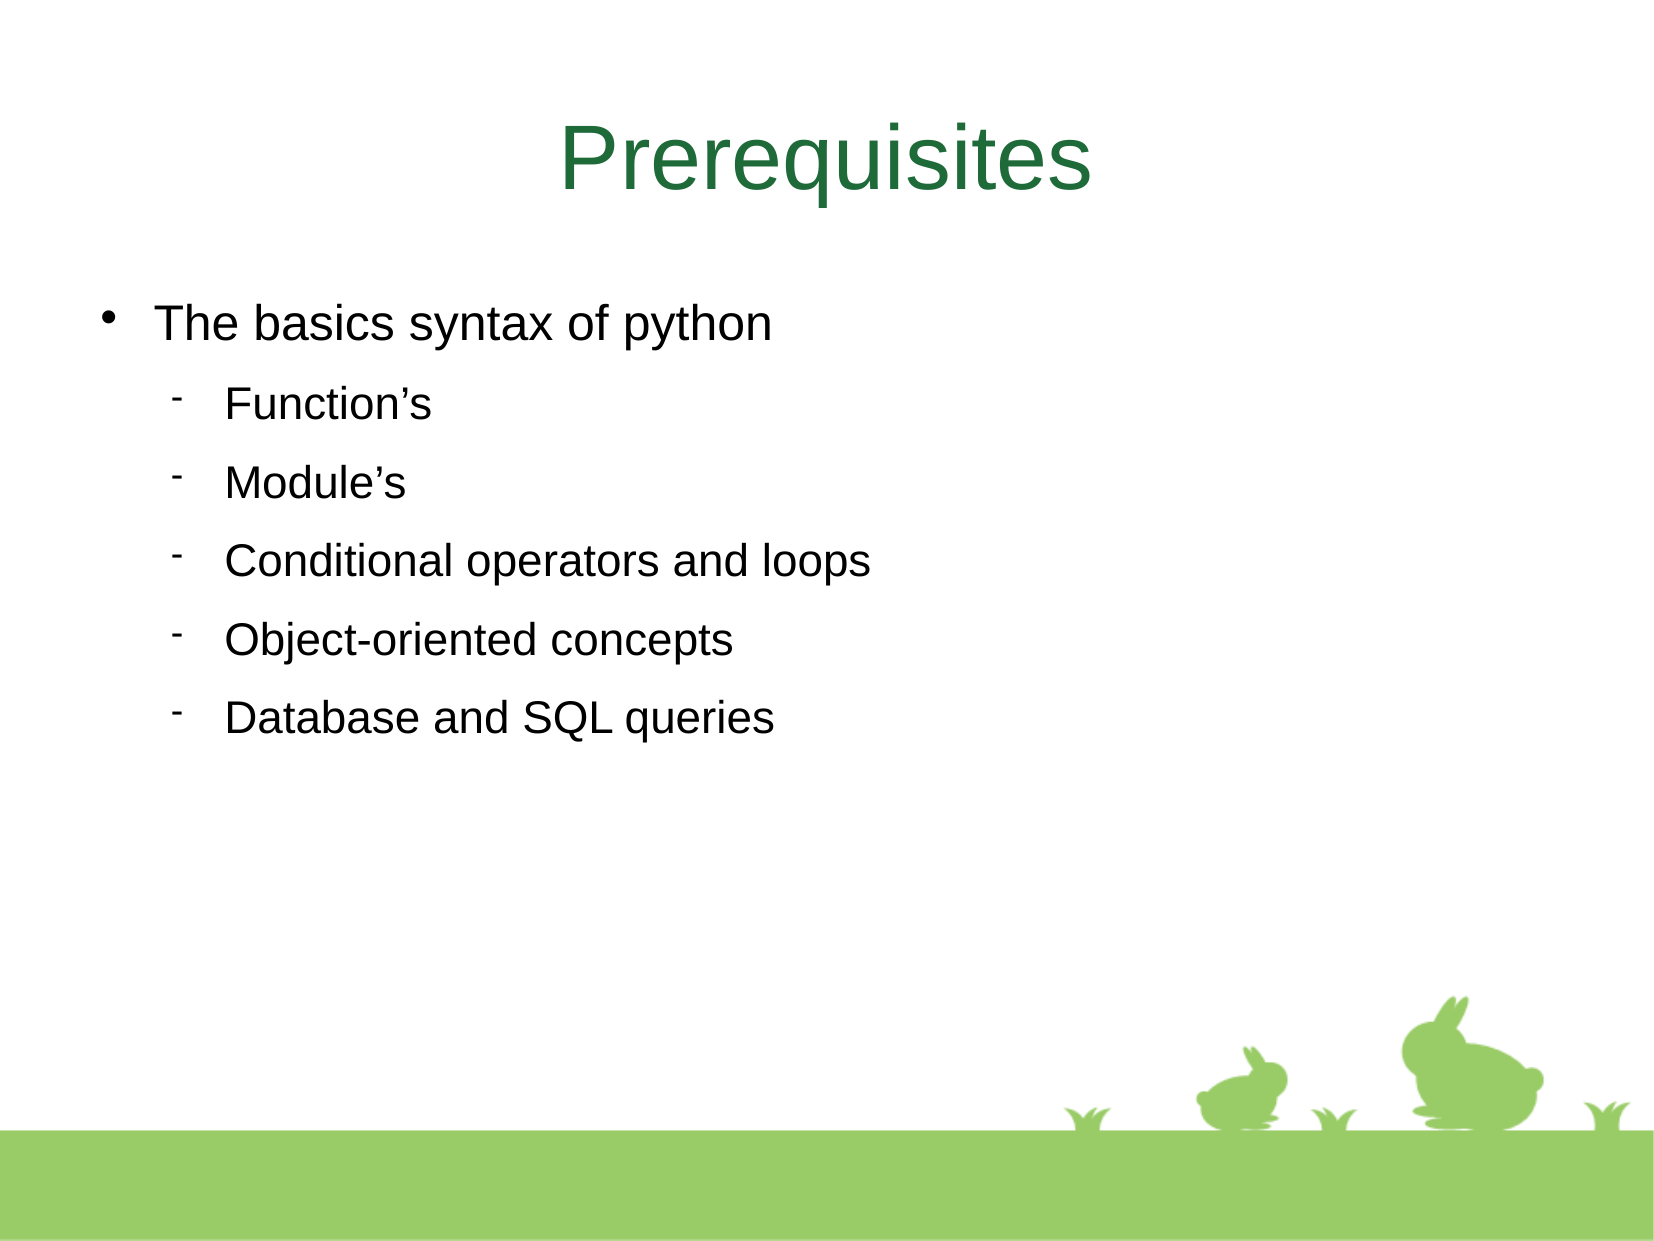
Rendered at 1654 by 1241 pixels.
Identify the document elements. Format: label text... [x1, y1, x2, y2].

text_box The basics syntax of python Function’s Module’s Conditional operators and loops Object-oriented concepts Database and SQL queries [82, 290, 1571, 1010]
text_box Prerequisites [82, 49, 1571, 257]
picture [0, 0, 1654, 1241]
